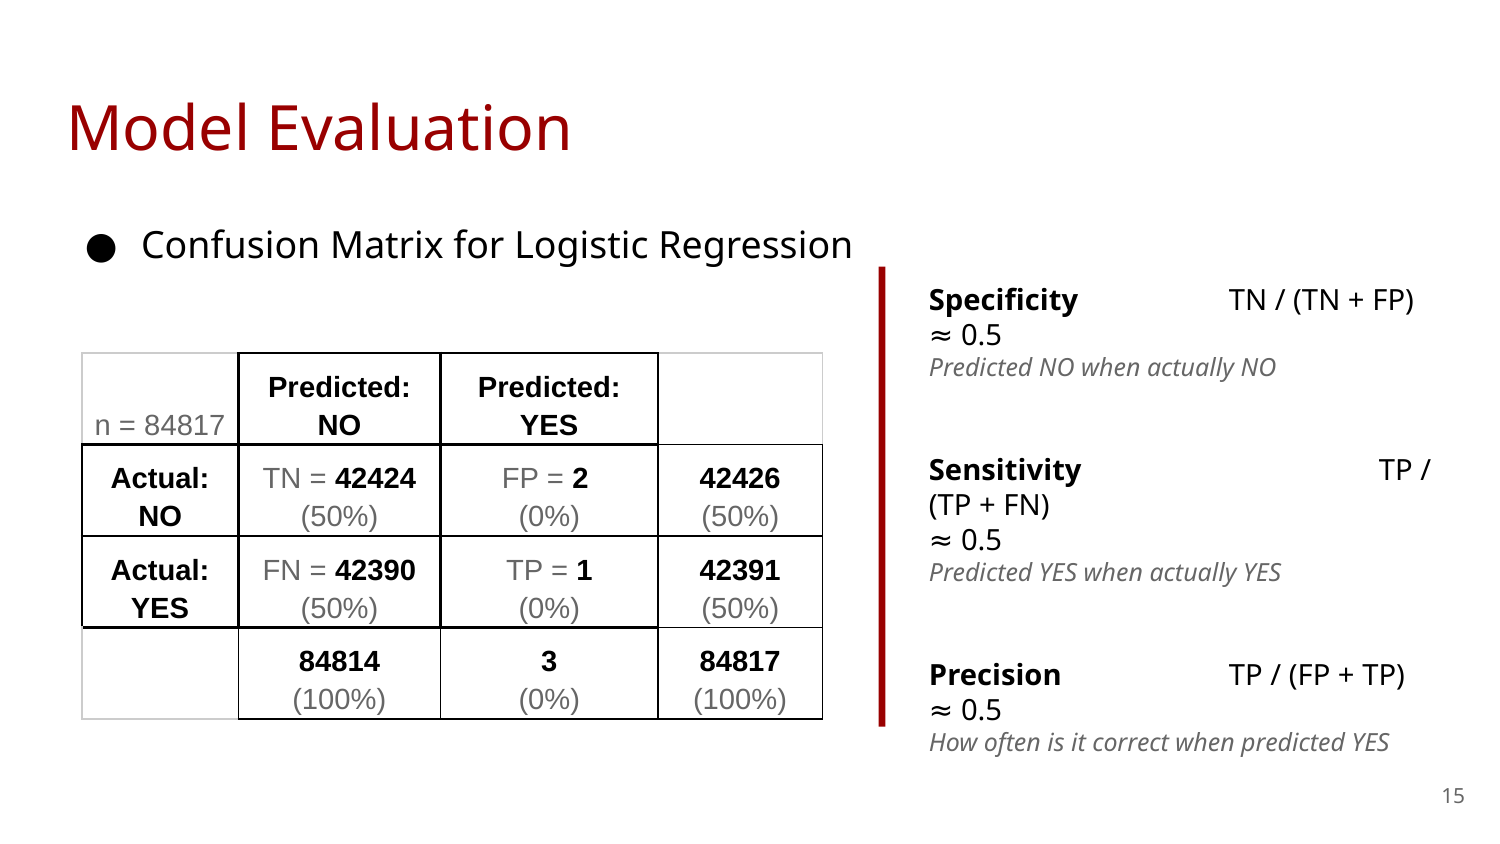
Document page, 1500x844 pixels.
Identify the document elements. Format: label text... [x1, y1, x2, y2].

table_cell Actual: YES [83, 537, 237, 626]
list Confusion Matrix for Logistic Regression [51, 189, 879, 750]
table_header [659, 354, 822, 444]
table_header Predicted: NO [240, 354, 439, 443]
table_cell 84817 (100%) [659, 628, 822, 718]
table_cell 3 (0%) [441, 629, 657, 718]
table_header Predicted: YES [442, 354, 657, 443]
table_cell 42426 (50%) [659, 445, 822, 535]
table_cell TN = 42424 (50%) [240, 446, 439, 535]
title Model Evaluation [51, 72, 1449, 167]
table_cell [83, 629, 238, 718]
table_cell Actual: NO [83, 446, 237, 535]
slide_number ‹#› [1389, 764, 1480, 830]
table_header n = 84817 [83, 354, 237, 443]
text_box [878, 266, 886, 727]
text_box Specificity TN / (TN + FP) ≈ 0.5 Predicted NO when actually NO Sensitivity TP / (TP + FN) ≈ 0.5 Predicted YES when actually YES Precision TP / (FP + TP) ≈ 0.5 How often is it correct when predicted YES [913, 266, 1449, 750]
table_cell FP = 2 (0%) [442, 446, 657, 535]
table_cell TP = 1 (0%) [442, 537, 657, 626]
table_cell 42391 (50%) [659, 537, 822, 627]
table_cell 84814 (100%) [239, 629, 440, 718]
table_cell FN = 42390 (50%) [240, 537, 439, 626]
